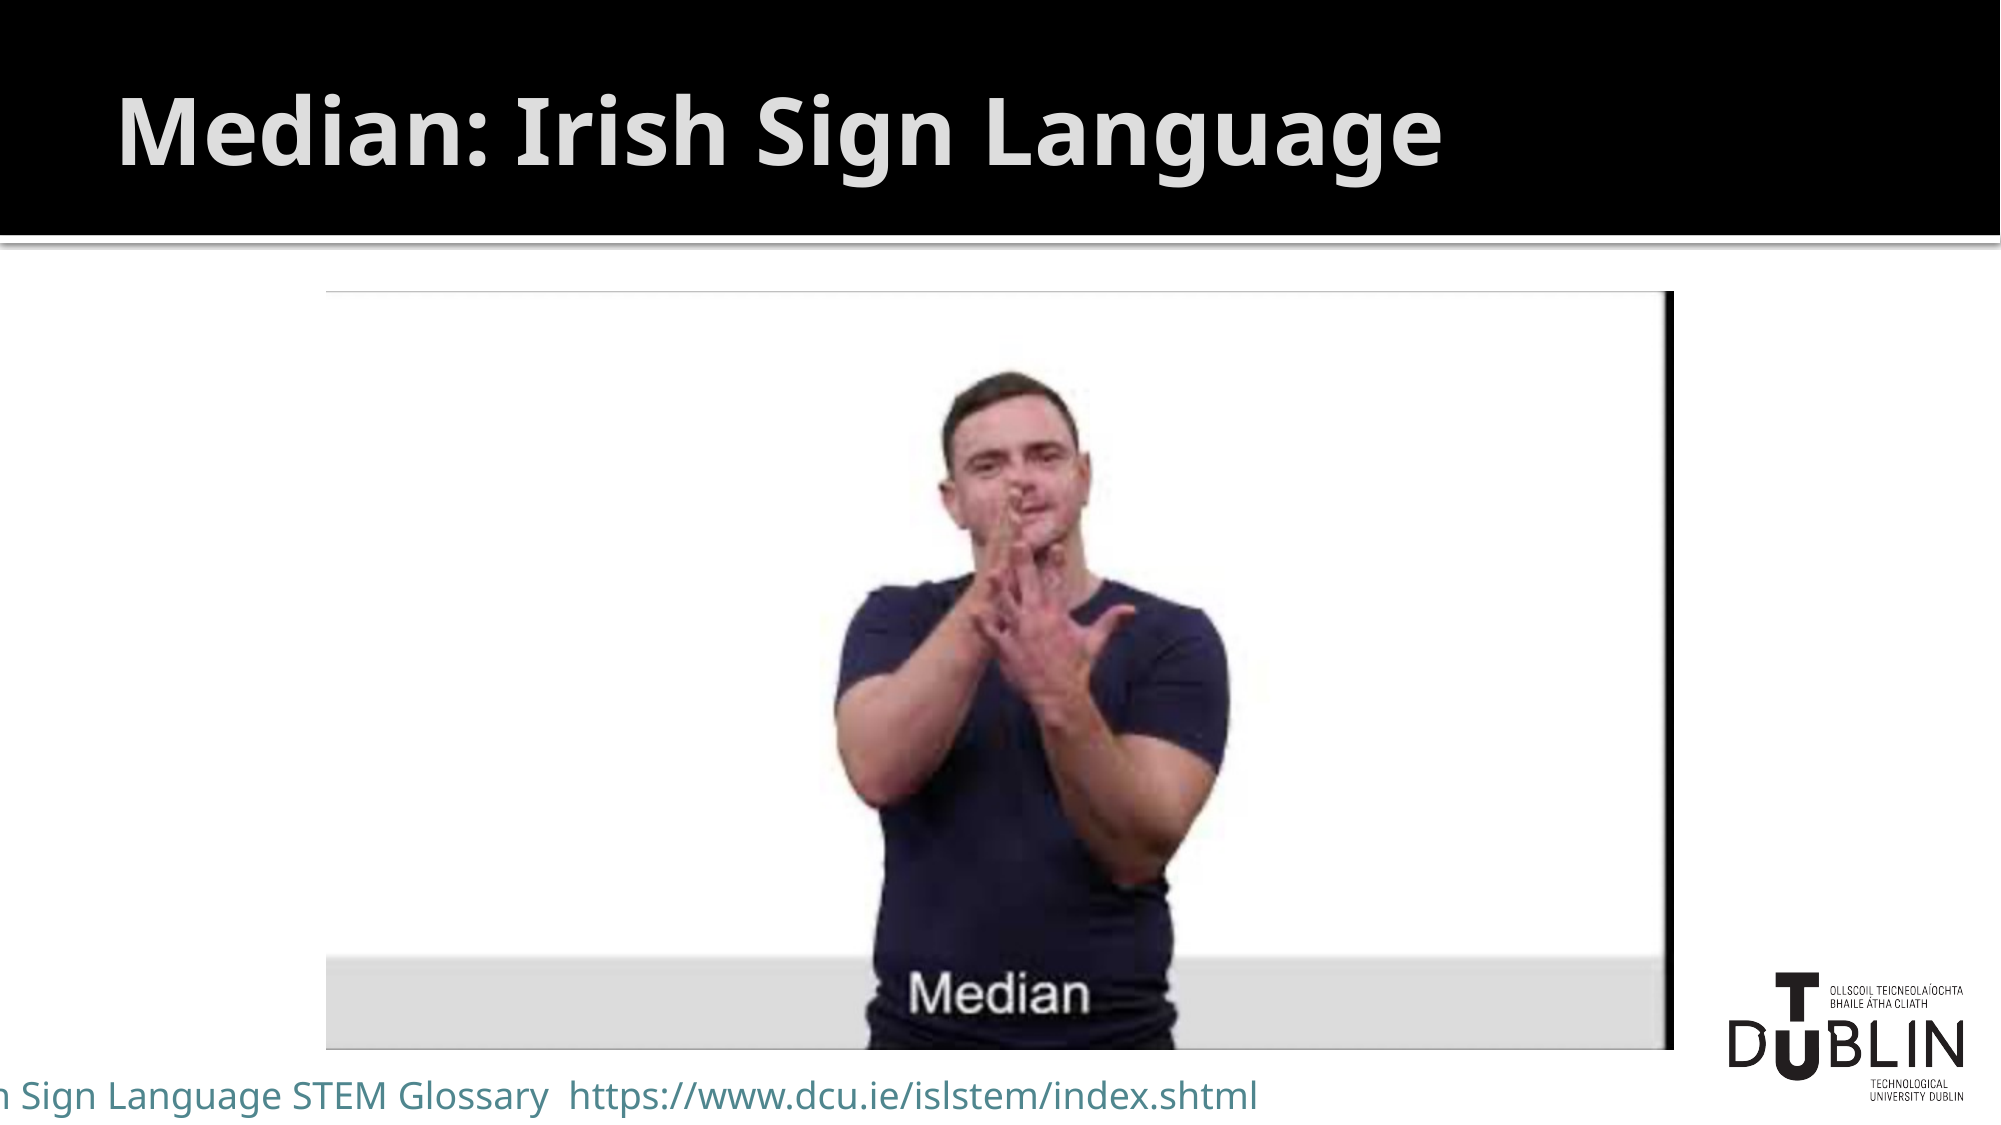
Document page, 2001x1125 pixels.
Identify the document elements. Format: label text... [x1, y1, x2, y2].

title Median: Irish Sign Language [99, 25, 1900, 231]
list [325, 291, 1675, 1050]
text_box Irish Sign Language STEM Glossary https://www.dcu.ie/islstem/index.shtml [0, 1064, 1275, 1125]
picture [1694, 940, 2000, 1125]
